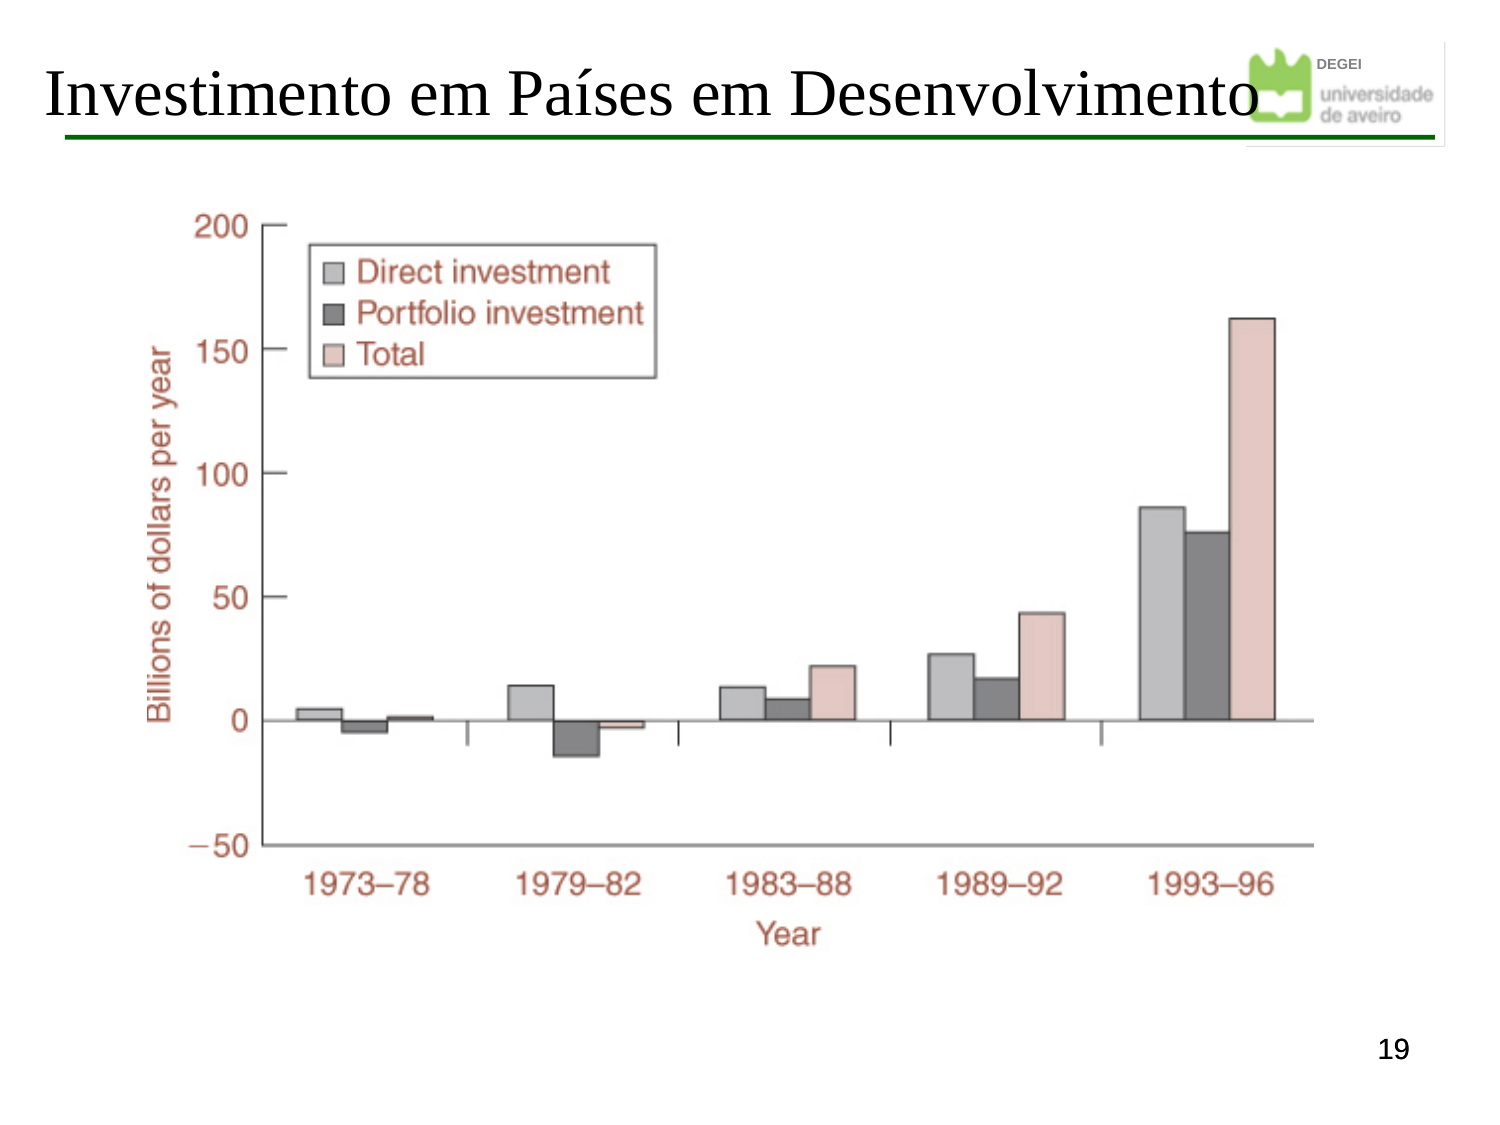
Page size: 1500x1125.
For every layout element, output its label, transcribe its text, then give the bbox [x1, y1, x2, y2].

picture [1246, 42, 1447, 149]
text_box 19 [1074, 1023, 1425, 1103]
picture [147, 207, 1315, 951]
title Investimento em Países em Desenvolvimento [29, 42, 1380, 136]
